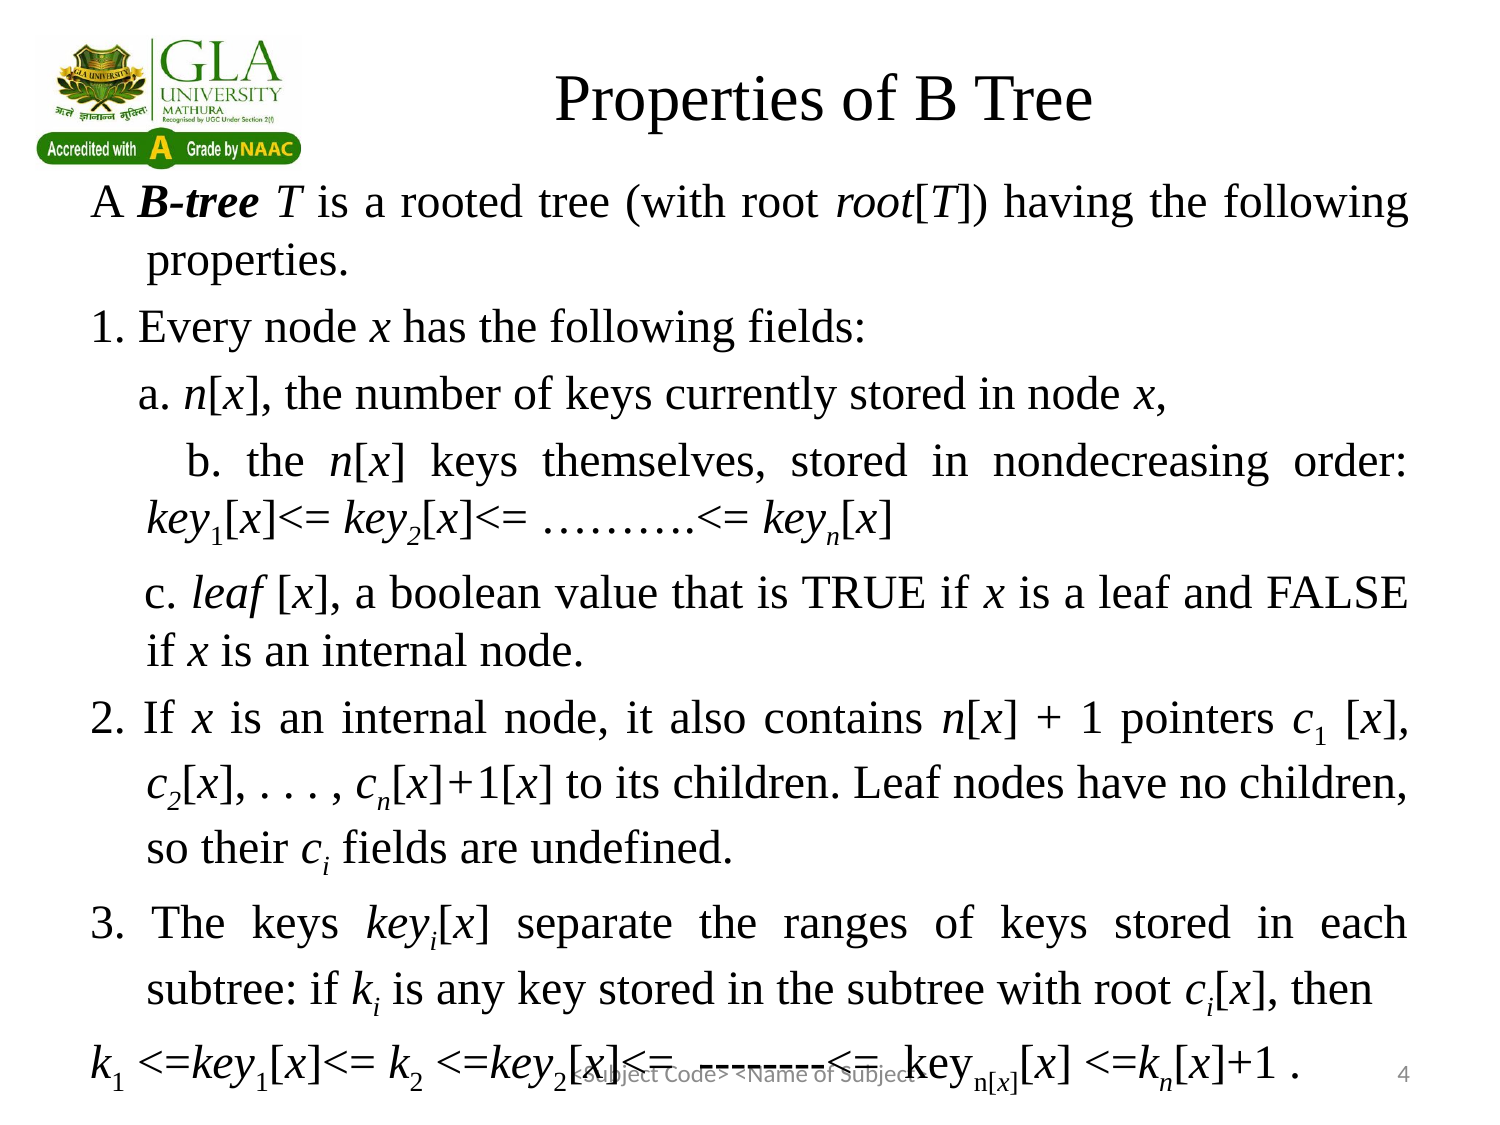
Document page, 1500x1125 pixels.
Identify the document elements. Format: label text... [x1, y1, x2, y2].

picture [34, 34, 302, 172]
footer <Subject Code> <Name of Subject> [512, 1042, 988, 1103]
slide_number 4 [1074, 1042, 1425, 1103]
title Properties of B Tree [150, 0, 1500, 188]
list A B-tree T is a rooted tree (with root root[T]) having the following properties. 1. Every node x has the following fields: a. n[x], the number of keys currently stored in node x, b. the n[x] keys themselves, stored in nondecreasing order: key1[x]<= key2[x]<= ……….<= keyn[x] c. leaf [x], a boolean value that is TRUE if x is a leaf and FALSE if x is an internal node. 2. If x is an internal node, it also contains n[x] + 1 pointers c1 [x], c2[x], . . . , cn[x]+1[x] to its children. Leaf nodes have no children, so their ci fields are undefined. 3. The keys keyi[x] separate the ranges of keys stored in each subtree: if ki is any key stored in the subtree with root ci[x], then k1 <=key1[x]<= k2 <=key2[x]<= --------<= keyn[x][x] <=kn[x]+1 . [75, 162, 1425, 1088]
